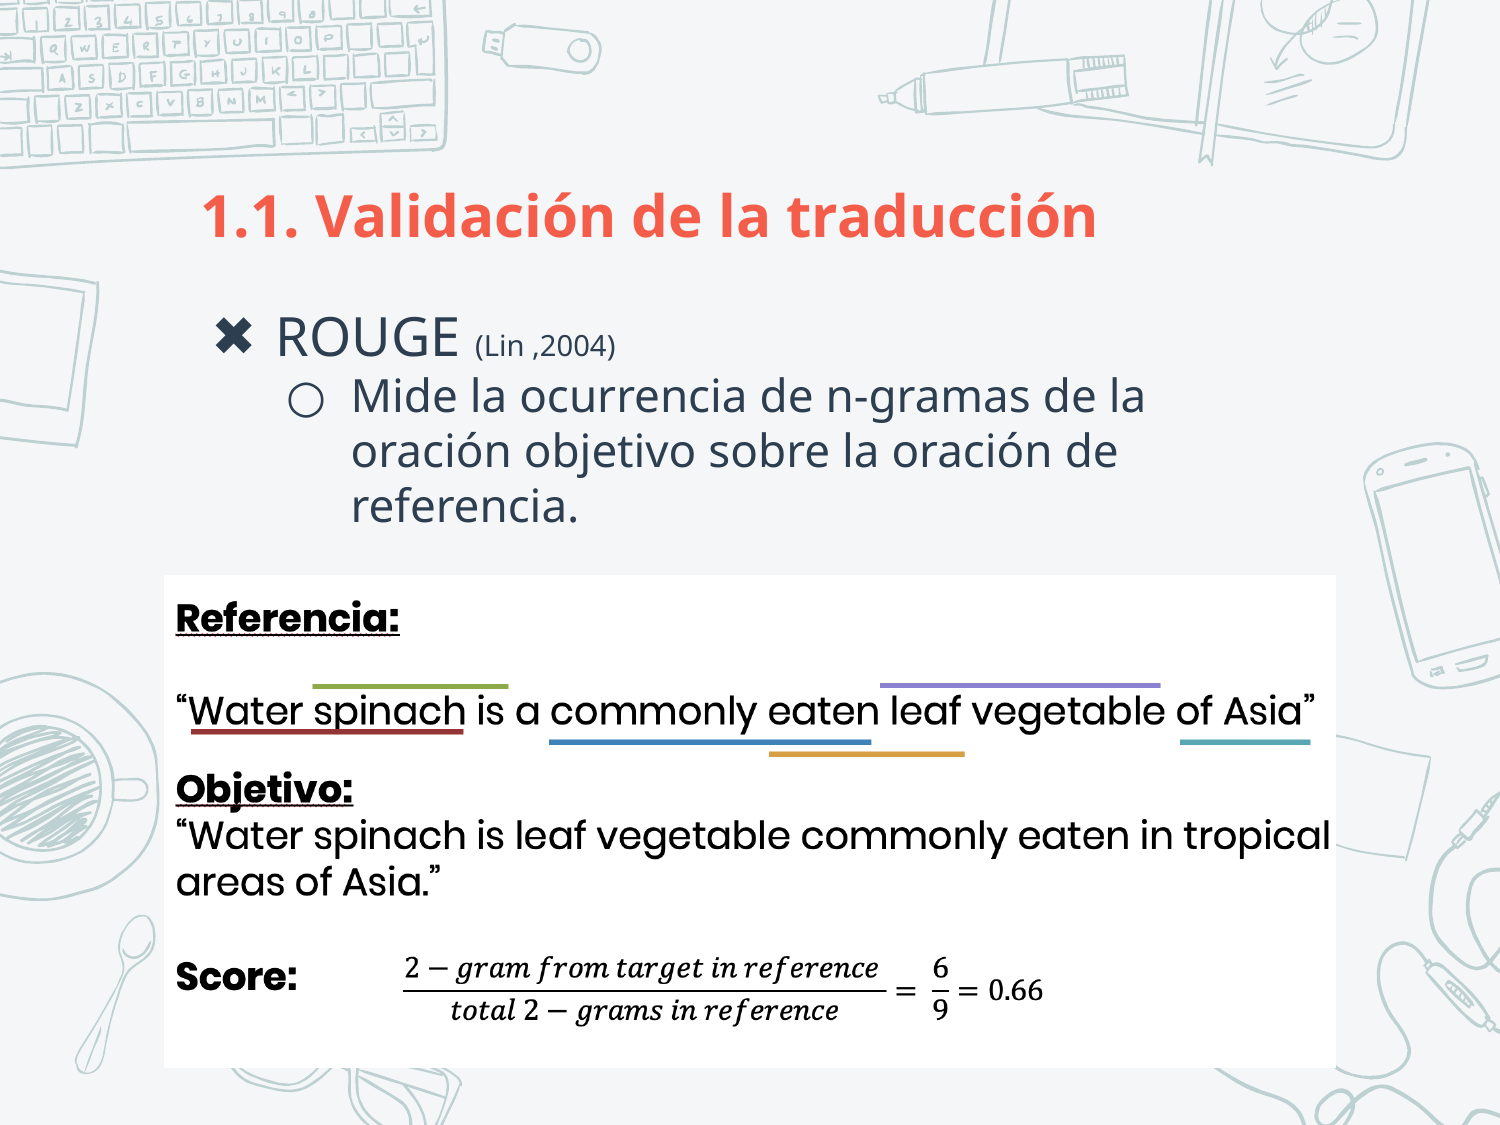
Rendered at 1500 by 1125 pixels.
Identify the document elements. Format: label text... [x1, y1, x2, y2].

picture [163, 574, 1337, 1068]
list ROUGE (Lin ,2004) Mide la ocurrencia de n-gramas de la oración objetivo sobre la oración de referencia. [185, 287, 1315, 573]
title 1.1. Validación de la traducción [185, 136, 1315, 264]
